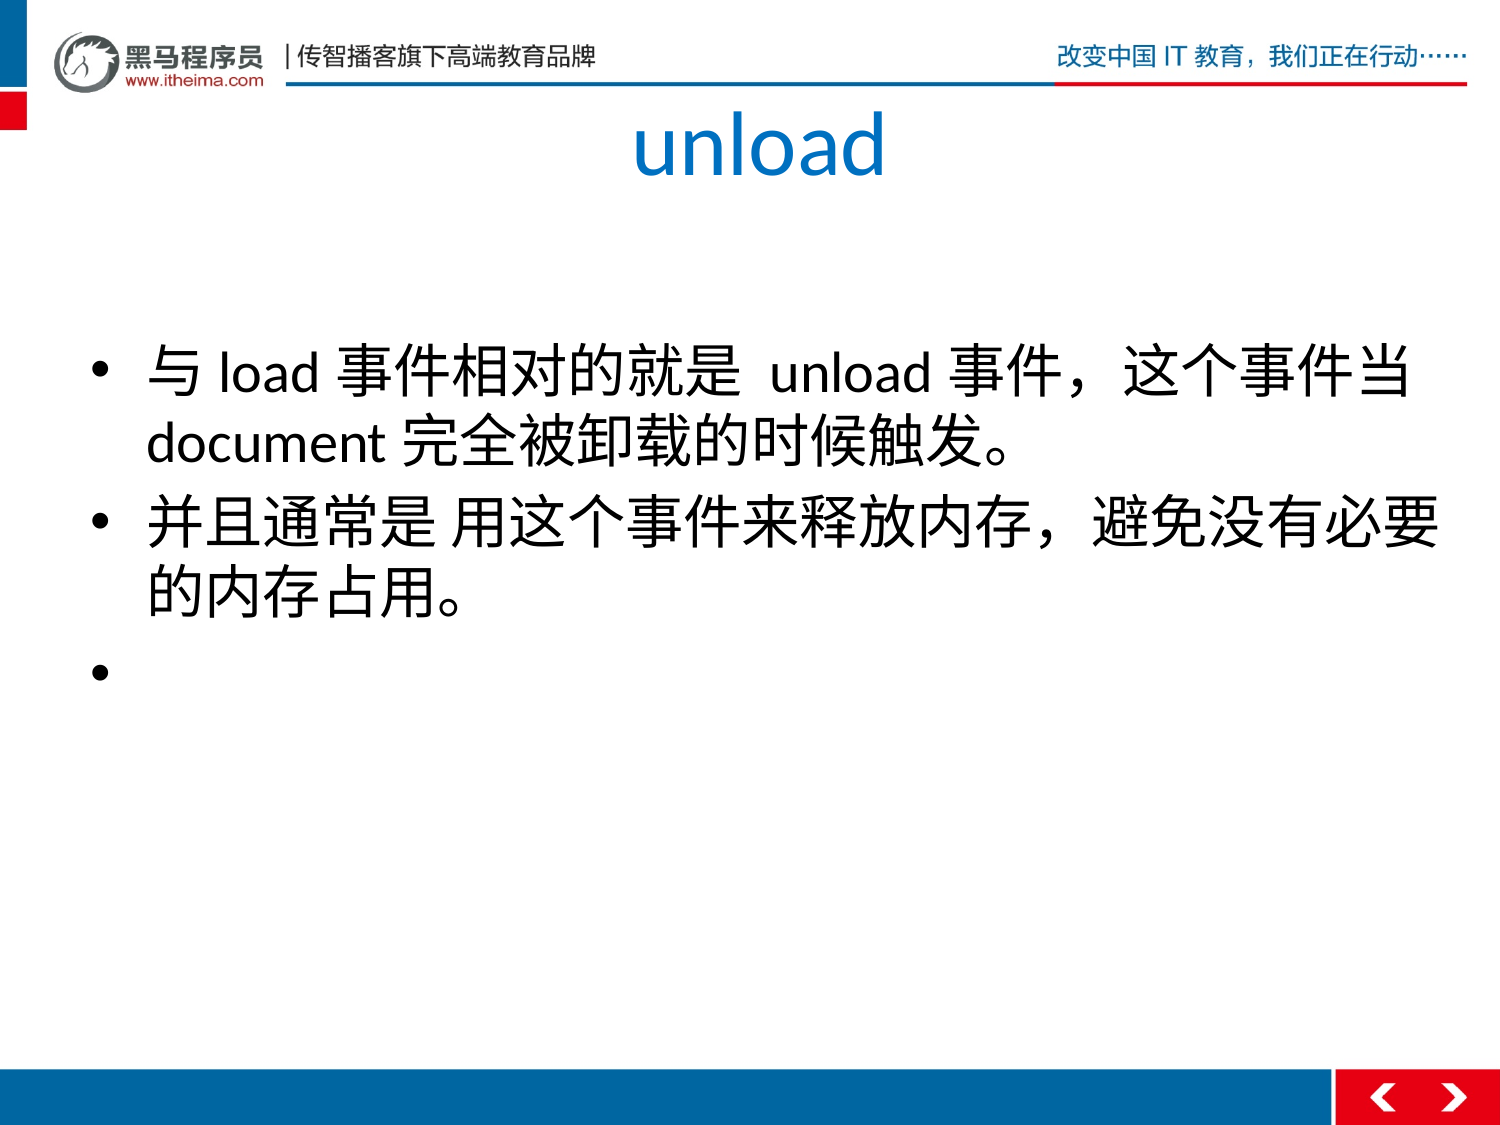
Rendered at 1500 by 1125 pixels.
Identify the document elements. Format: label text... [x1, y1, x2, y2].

title unload [75, 45, 1425, 233]
picture [0, 0, 1500, 1125]
list 与load事件相对的就是 unload事件，这个事件当document完全被卸载的时候触发。 并且通常是 用这个事件来释放内存，避免没有必要的内存占用。 [75, 326, 1471, 1035]
